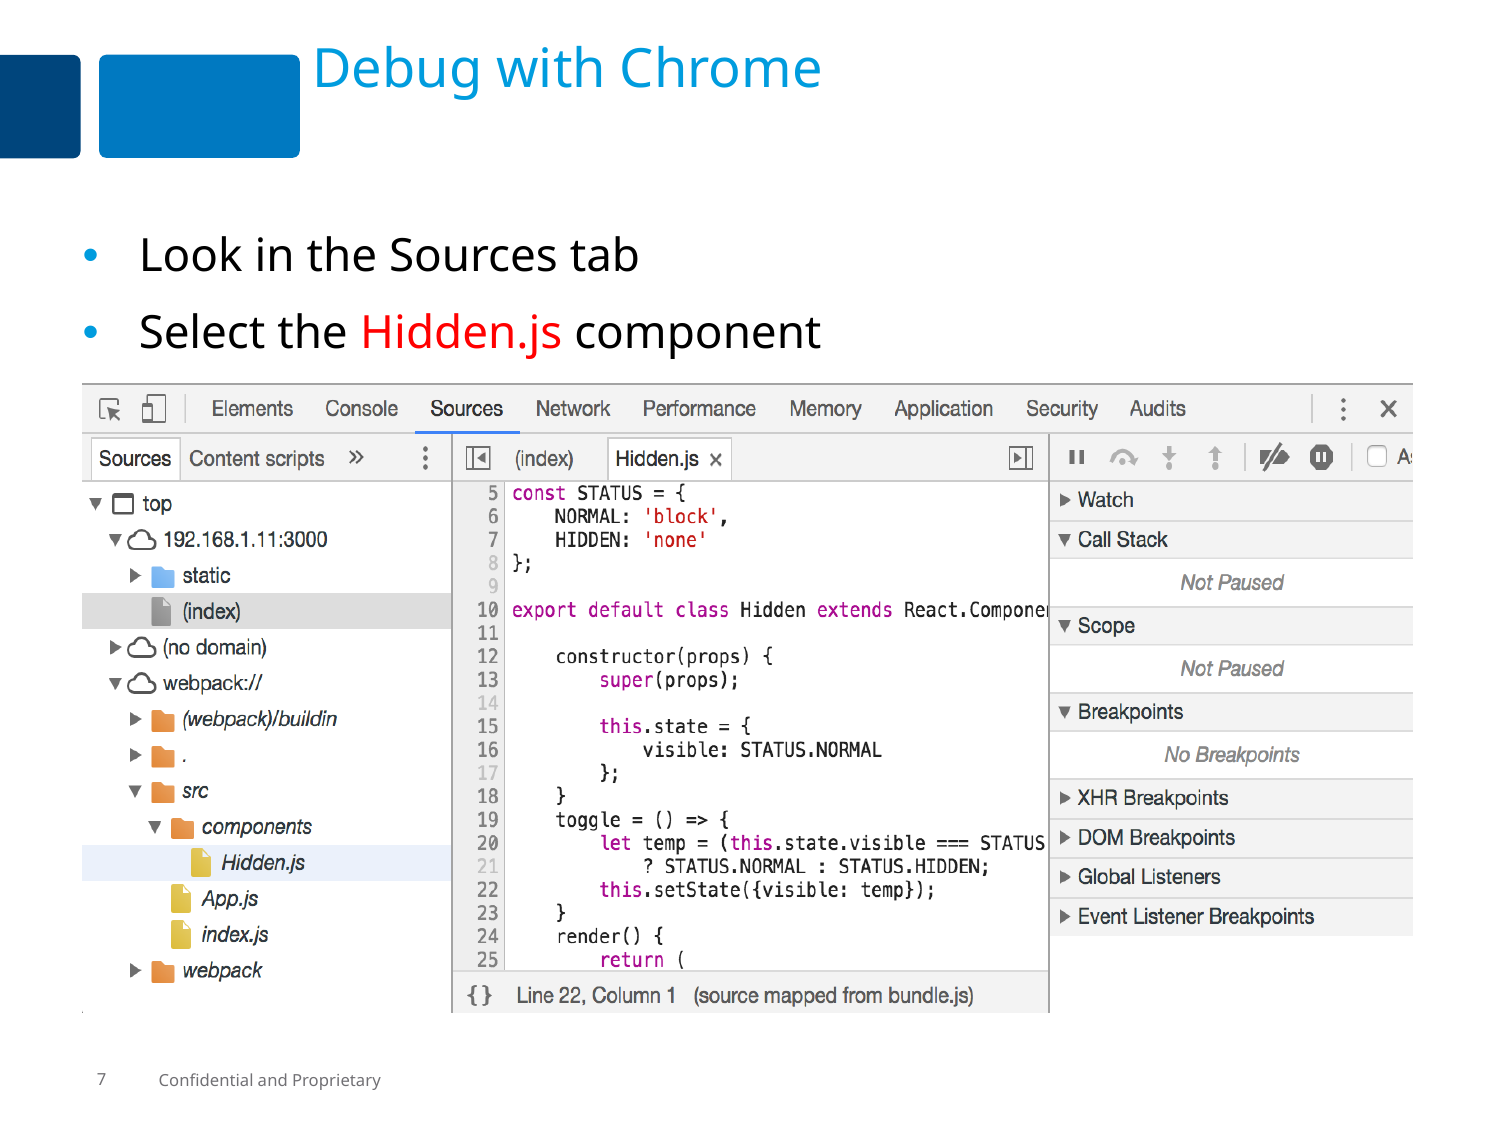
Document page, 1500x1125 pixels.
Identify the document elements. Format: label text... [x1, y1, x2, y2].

list Look in the Sources tab Select the Hidden.js component [82, 221, 1413, 374]
picture [82, 374, 1413, 1013]
title Debug with Chrome [312, 37, 1463, 175]
